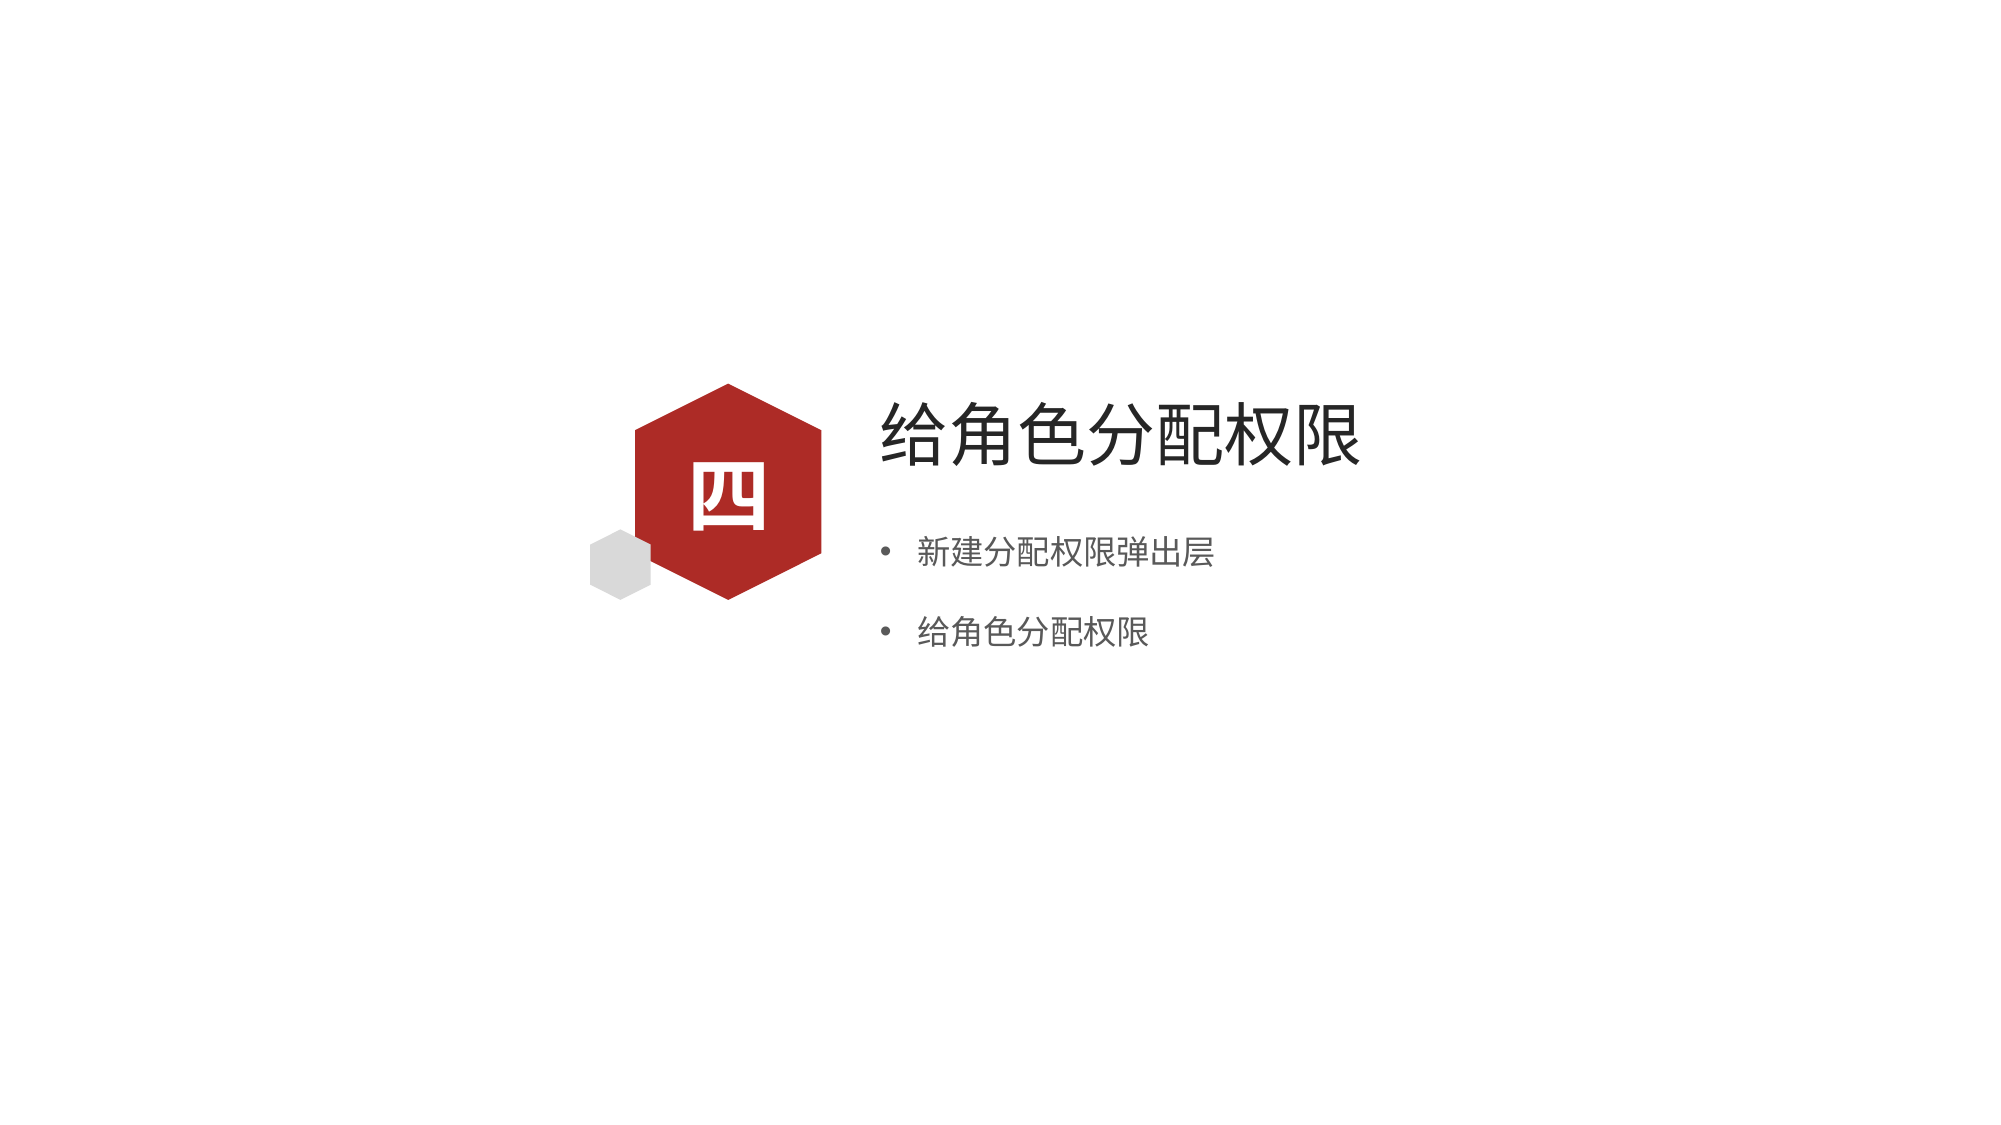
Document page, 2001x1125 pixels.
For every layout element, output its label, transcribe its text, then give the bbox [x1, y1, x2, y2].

list 四 [636, 404, 822, 594]
list 新建分配权限弹出层 给角色分配权限 [864, 503, 1762, 837]
title 给角色分配权限 [864, 393, 1969, 484]
